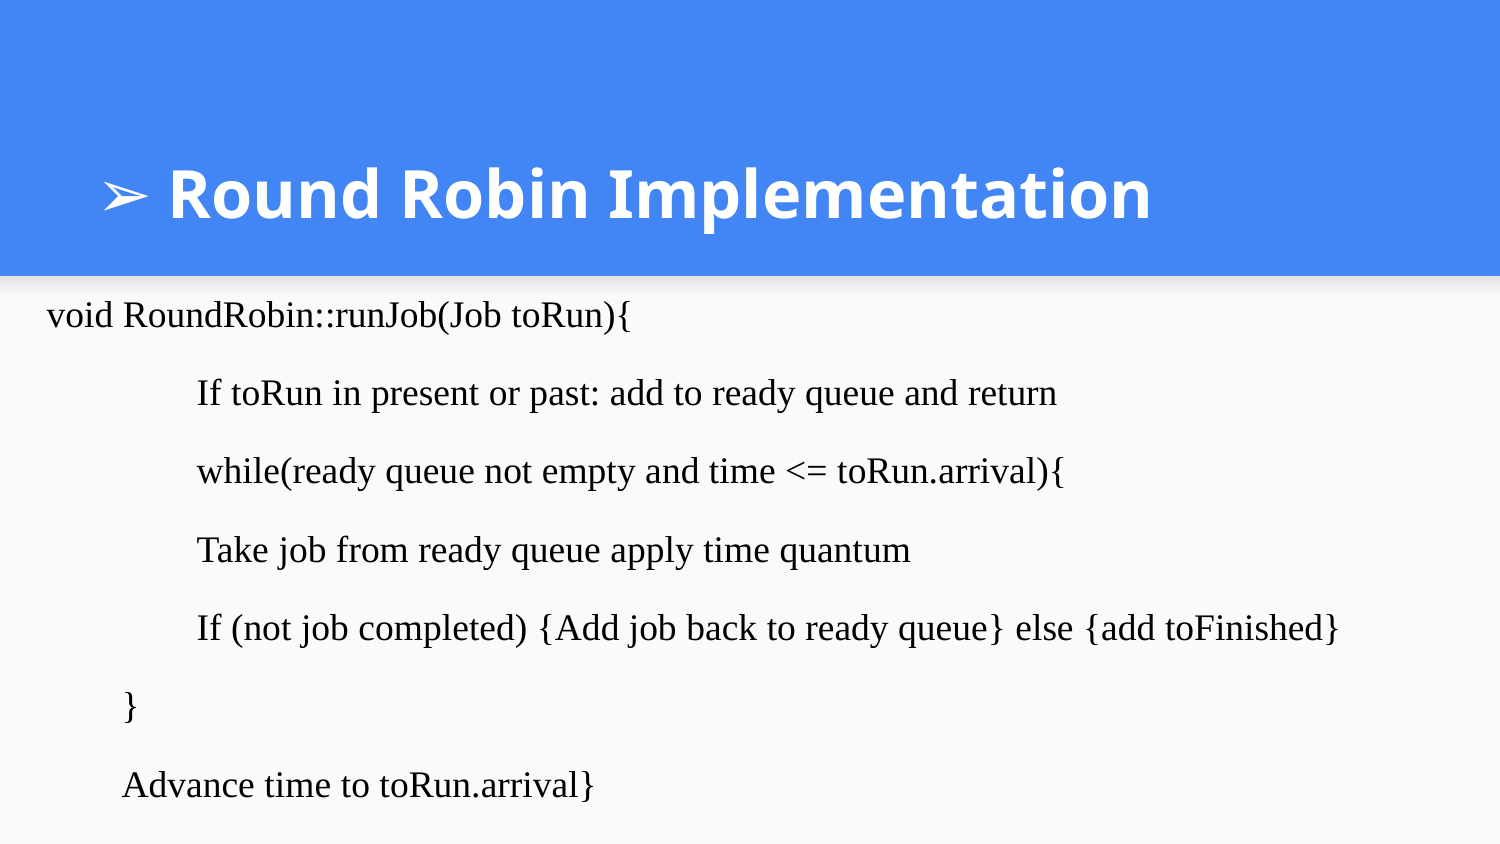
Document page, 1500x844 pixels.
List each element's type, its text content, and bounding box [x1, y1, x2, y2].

title Round Robin Implementation [77, 121, 1427, 248]
list void RoundRobin::runJob(Job toRun){ If toRun in present or past: add to ready queue and return while(ready queue not empty and time <= toRun.arrival){ Take job from ready queue apply time quantum If (not job completed) {Add job back to ready queue} else {add toFinished} } Advance time to toRun.arrival} [31, 274, 1469, 783]
